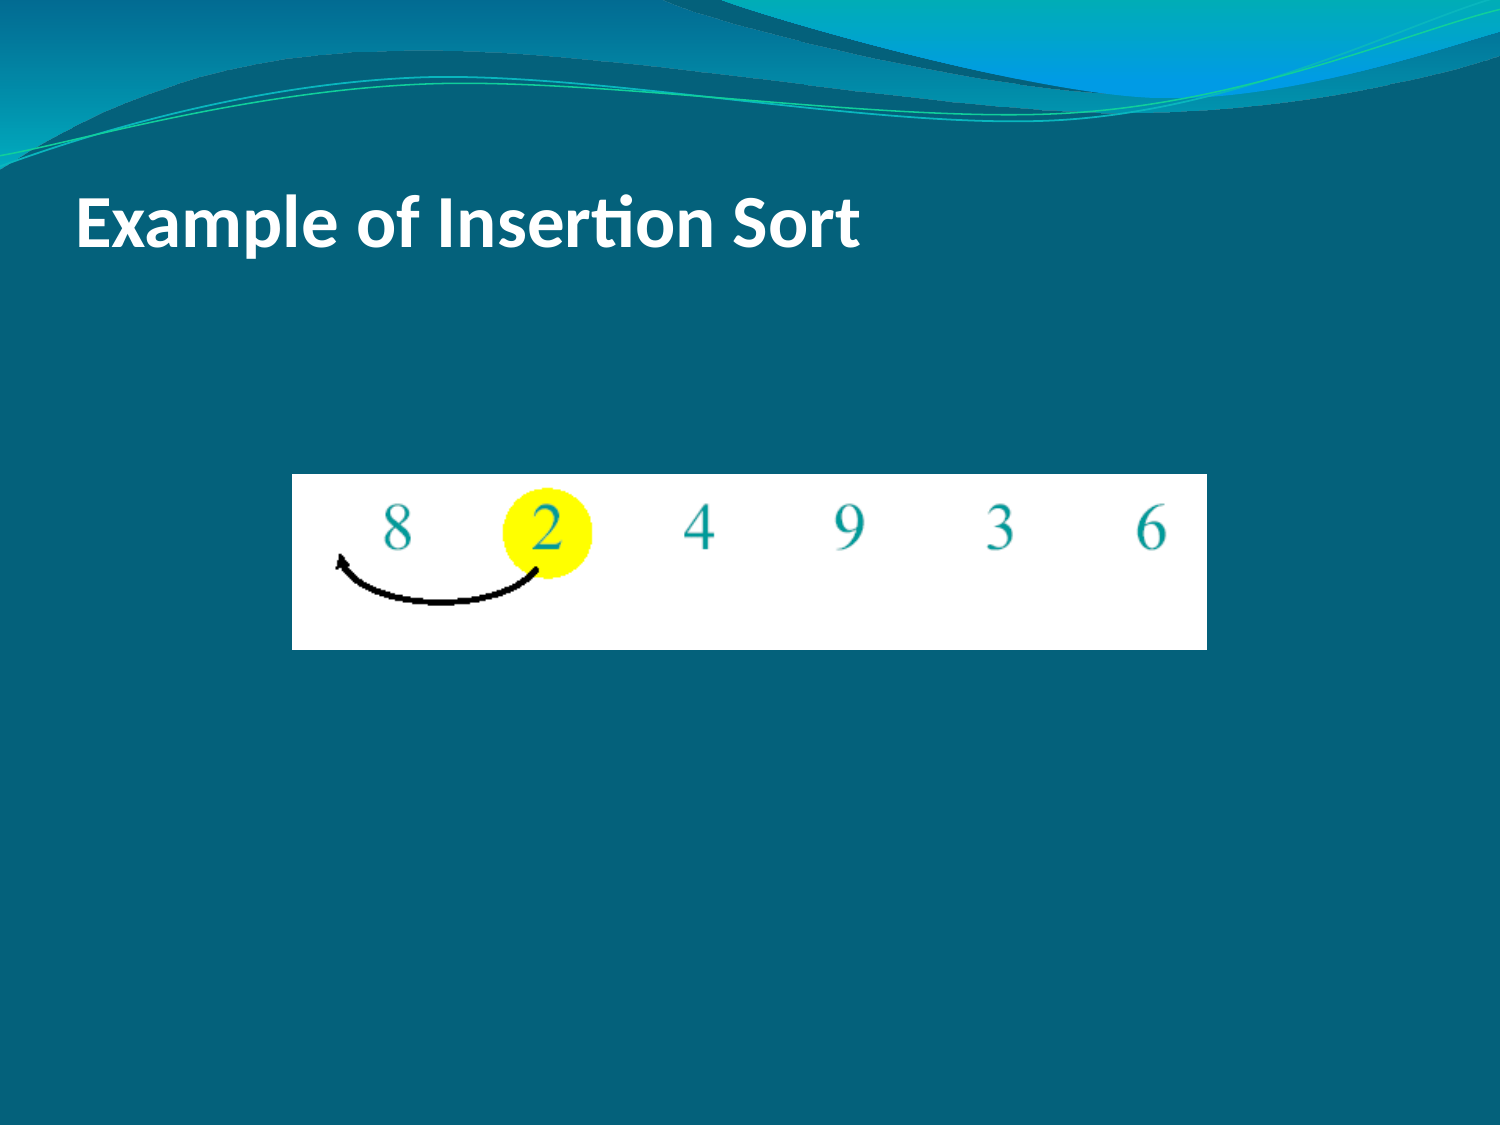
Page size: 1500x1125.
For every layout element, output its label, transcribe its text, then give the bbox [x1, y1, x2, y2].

title Example of Insertion Sort [75, 75, 1425, 263]
picture [293, 475, 1206, 649]
